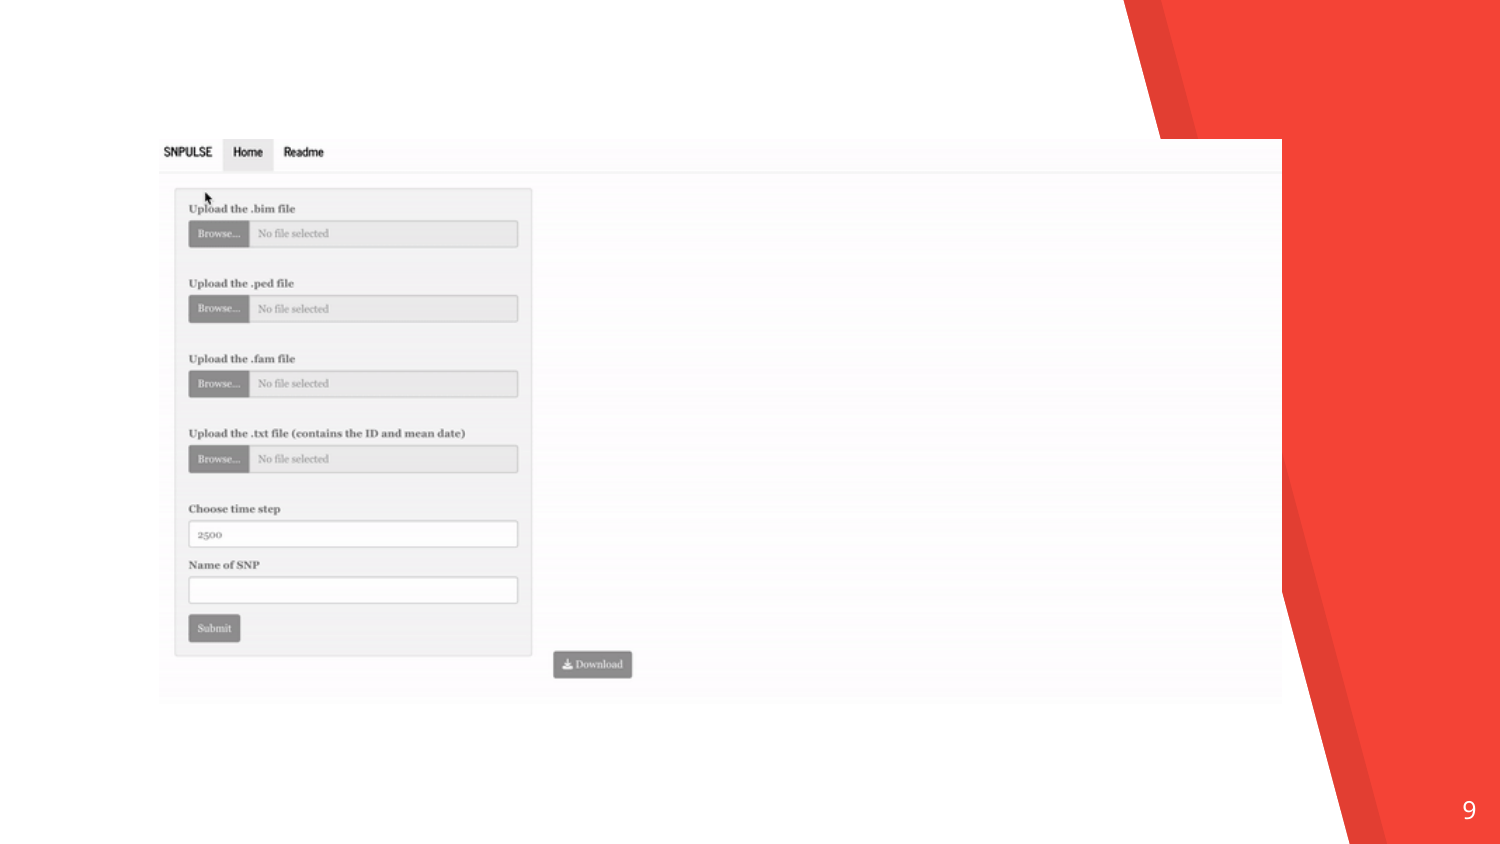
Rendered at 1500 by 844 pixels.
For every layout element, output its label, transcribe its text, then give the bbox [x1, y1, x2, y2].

slide_number 9 [1401, 779, 1492, 844]
picture [159, 139, 1282, 704]
